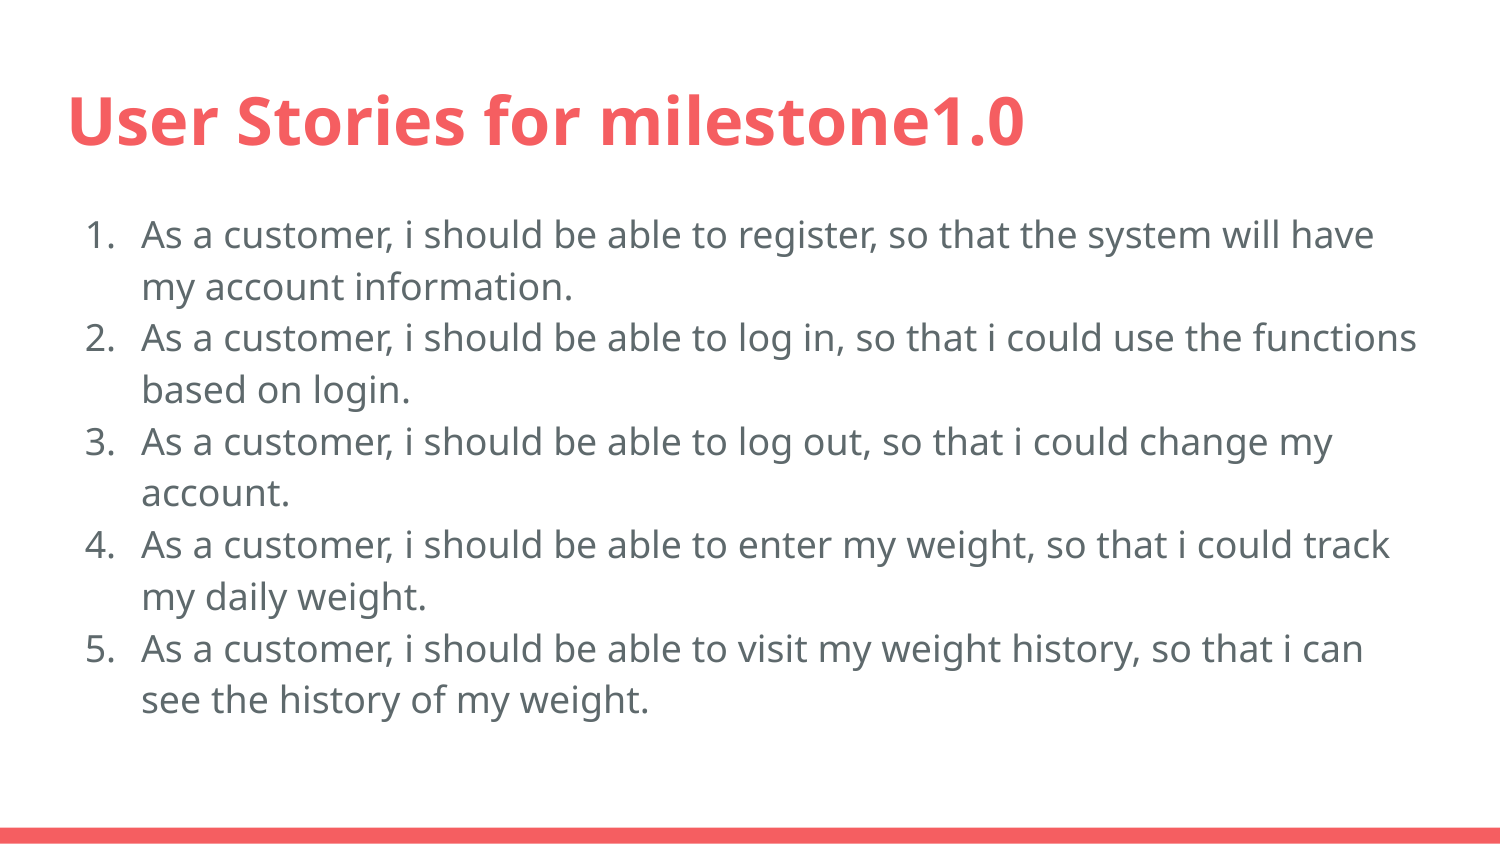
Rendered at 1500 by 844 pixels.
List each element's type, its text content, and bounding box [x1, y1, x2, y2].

list As a customer, i should be able to register, so that the system will have my account information. As a customer, i should be able to log in, so that i could use the functions based on login. As a customer, i should be able to log out, so that i could change my account. As a customer, i should be able to enter my weight, so that i could track my daily weight. As a customer, i should be able to visit my weight history, so that i can see the history of my weight. [51, 189, 1449, 750]
title User Stories for milestone1.0 [51, 64, 1449, 167]
